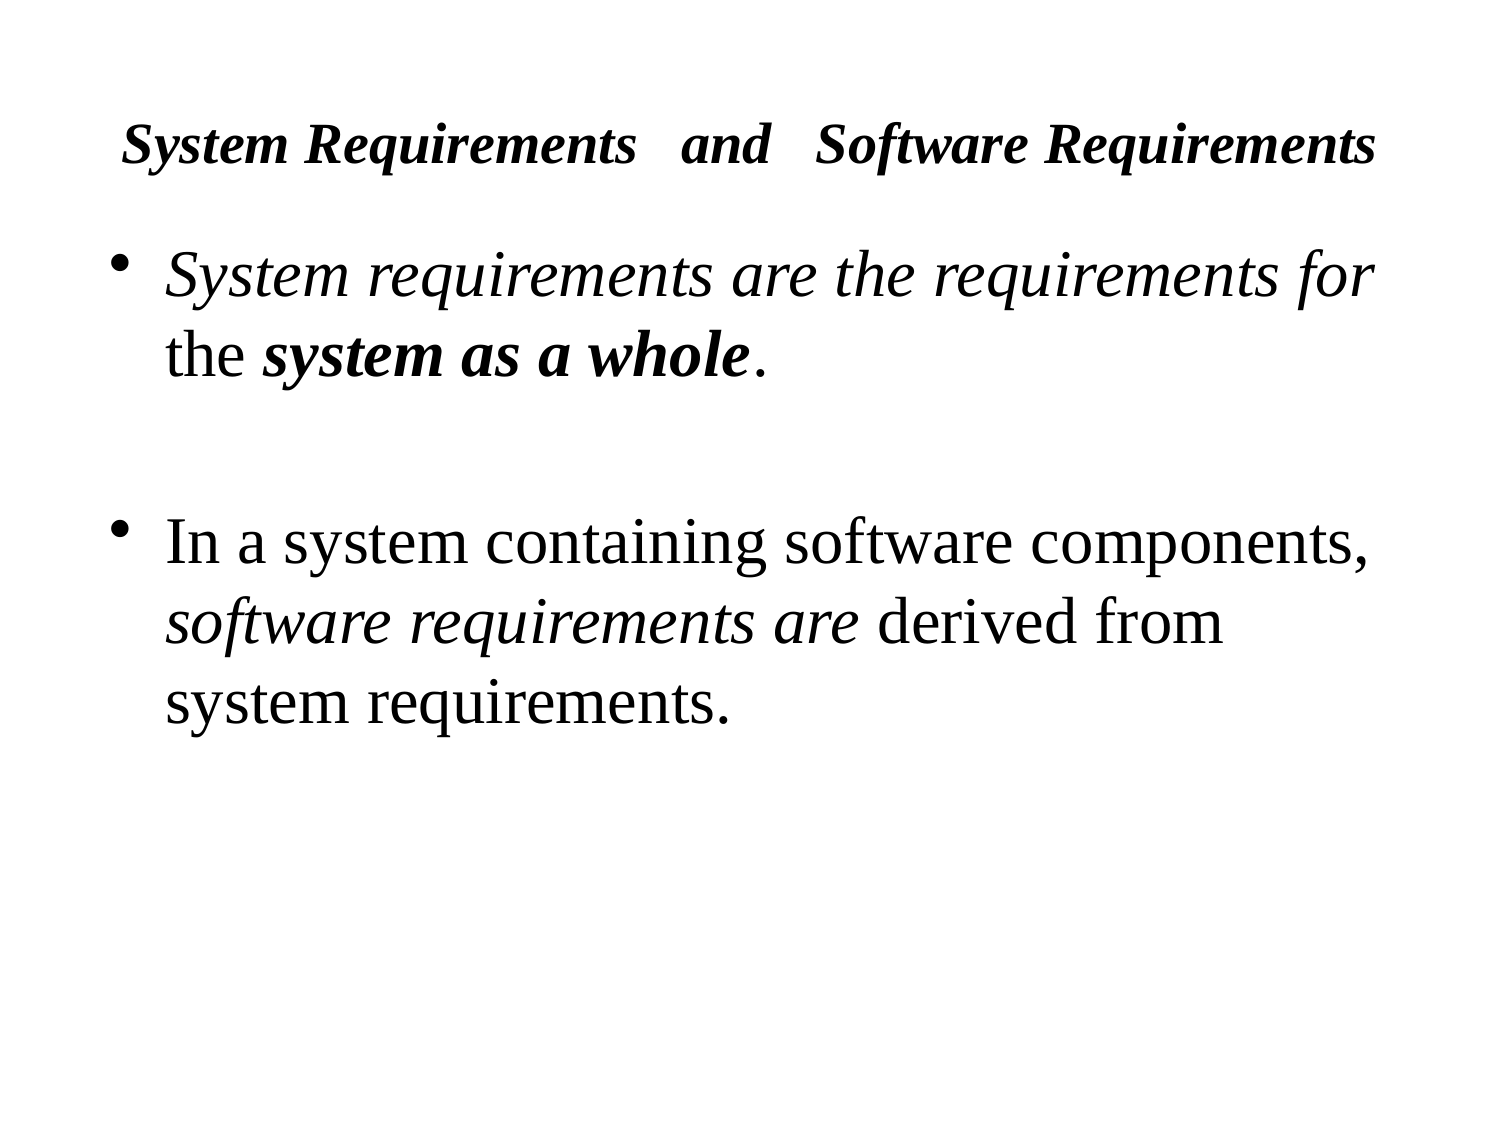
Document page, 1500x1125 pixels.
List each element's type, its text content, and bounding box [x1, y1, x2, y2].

title System Requirements and Software Requirements [70, 81, 1430, 200]
list System requirements are the requirements for the system as a whole. In a system containing software components, software requirements are derived from system requirements. [93, 222, 1407, 973]
